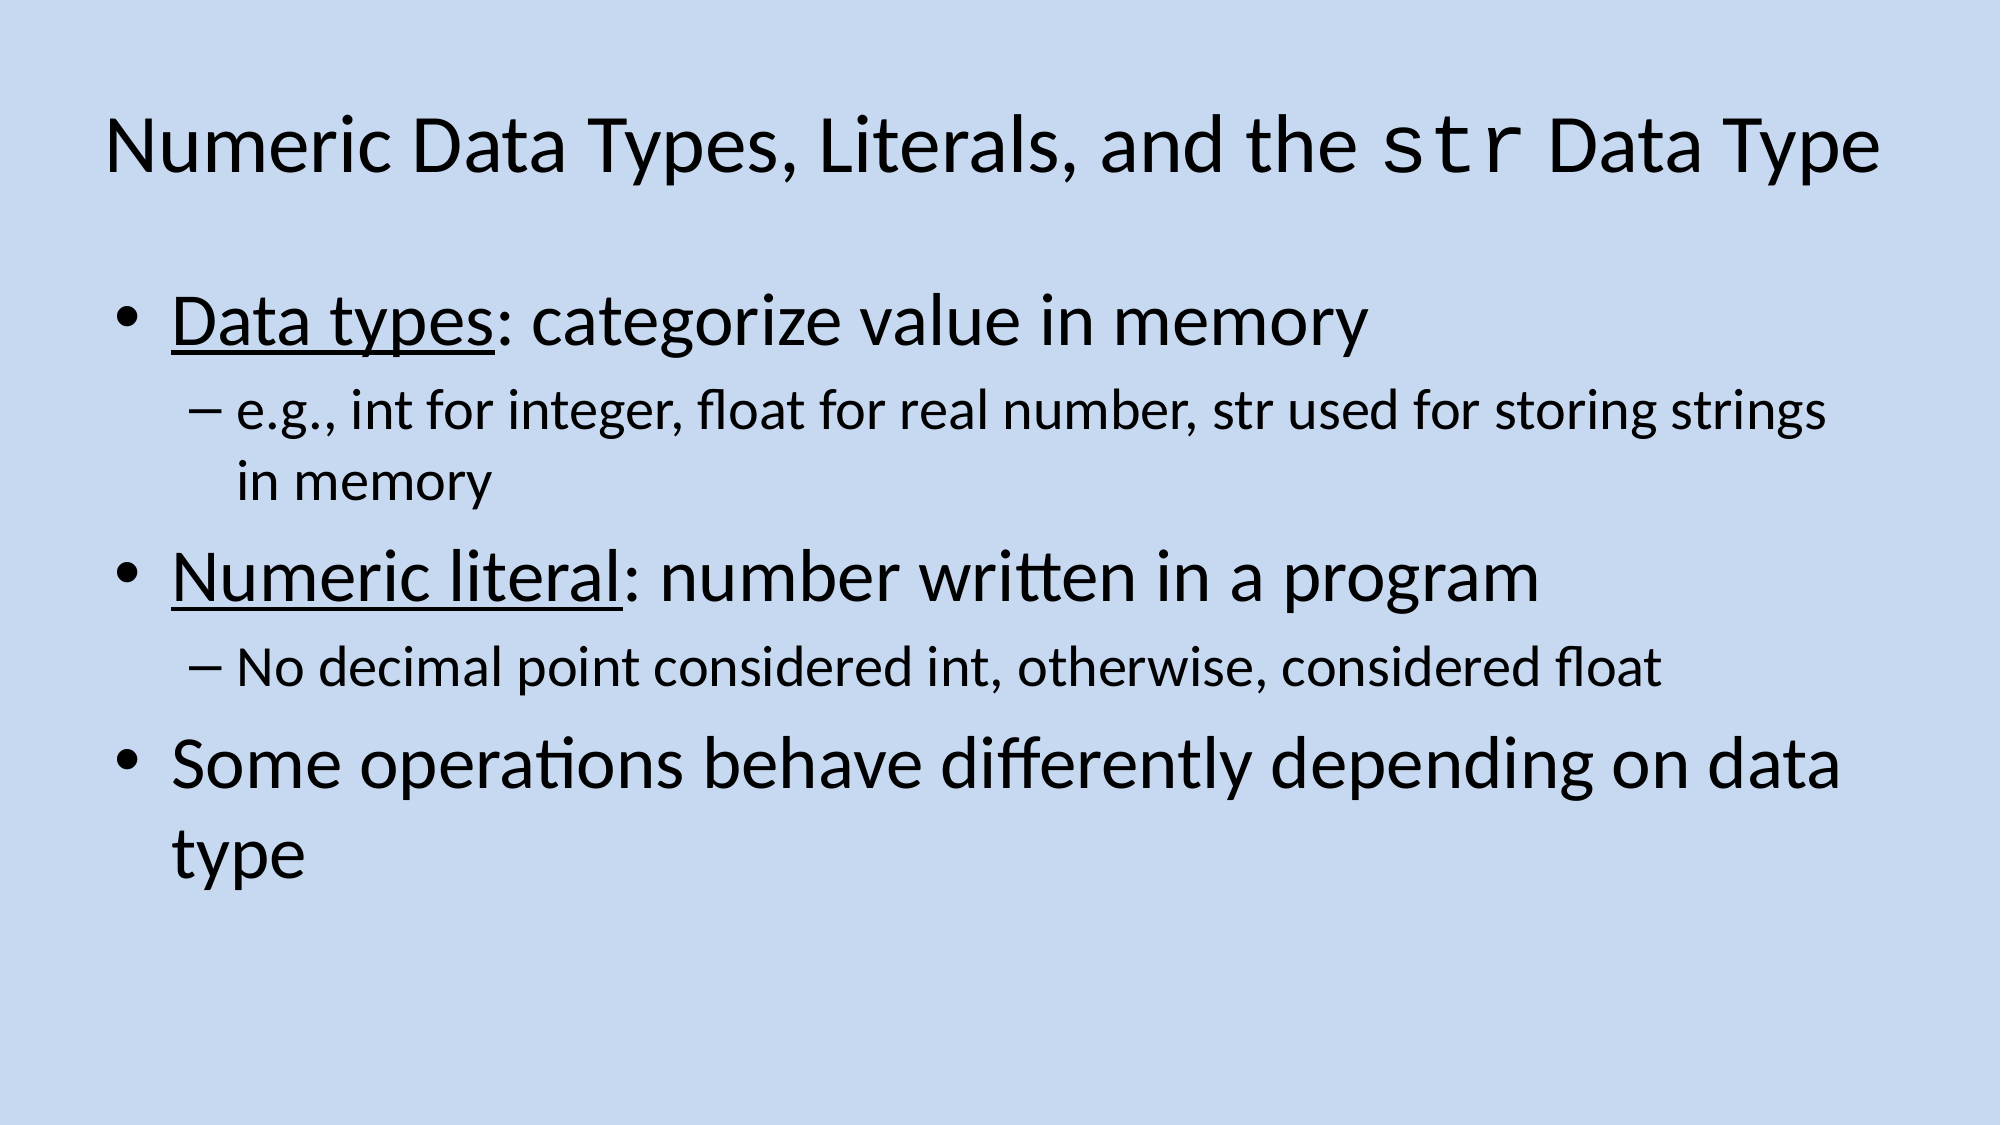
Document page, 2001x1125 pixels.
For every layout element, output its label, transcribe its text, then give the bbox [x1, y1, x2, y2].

list Data types: categorize value in memory e.g., int for integer, float for real number, str used for storing strings in memory Numeric literal: number written in a program No decimal point considered int, otherwise, considered float Some operations behave differently depending on data type [99, 262, 1900, 1005]
title Numeric Data Types, Literals, and the str Data Type [75, 45, 1913, 233]
